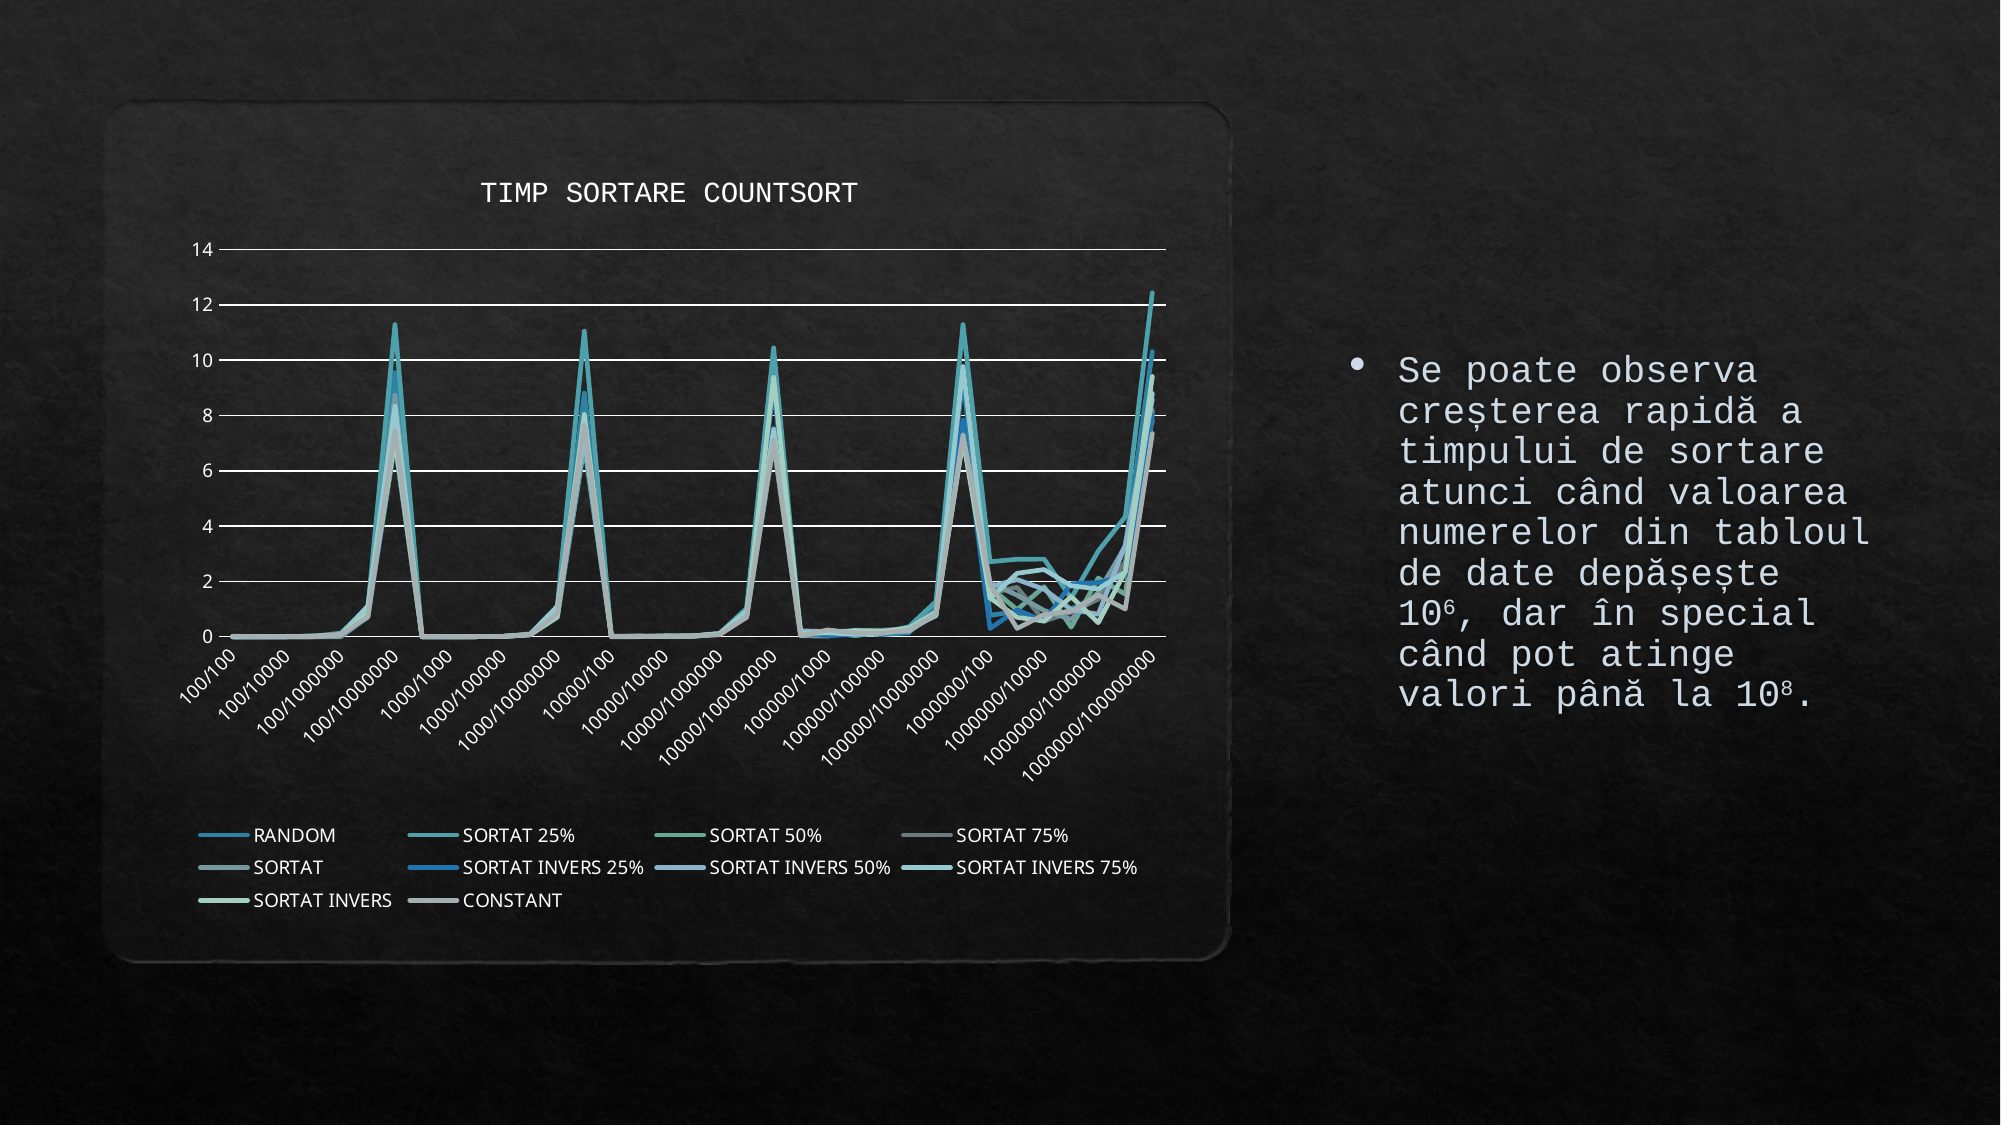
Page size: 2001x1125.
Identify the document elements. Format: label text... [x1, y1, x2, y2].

title Se poate observa creșterea rapidă a timpului de sortare atunci când valoarea numerelor din tabloul de date depășește 106, dar în special când pot atinge valori până la 108. [1336, 99, 1896, 966]
picture [101, 99, 1233, 966]
chart [151, 145, 1187, 920]
